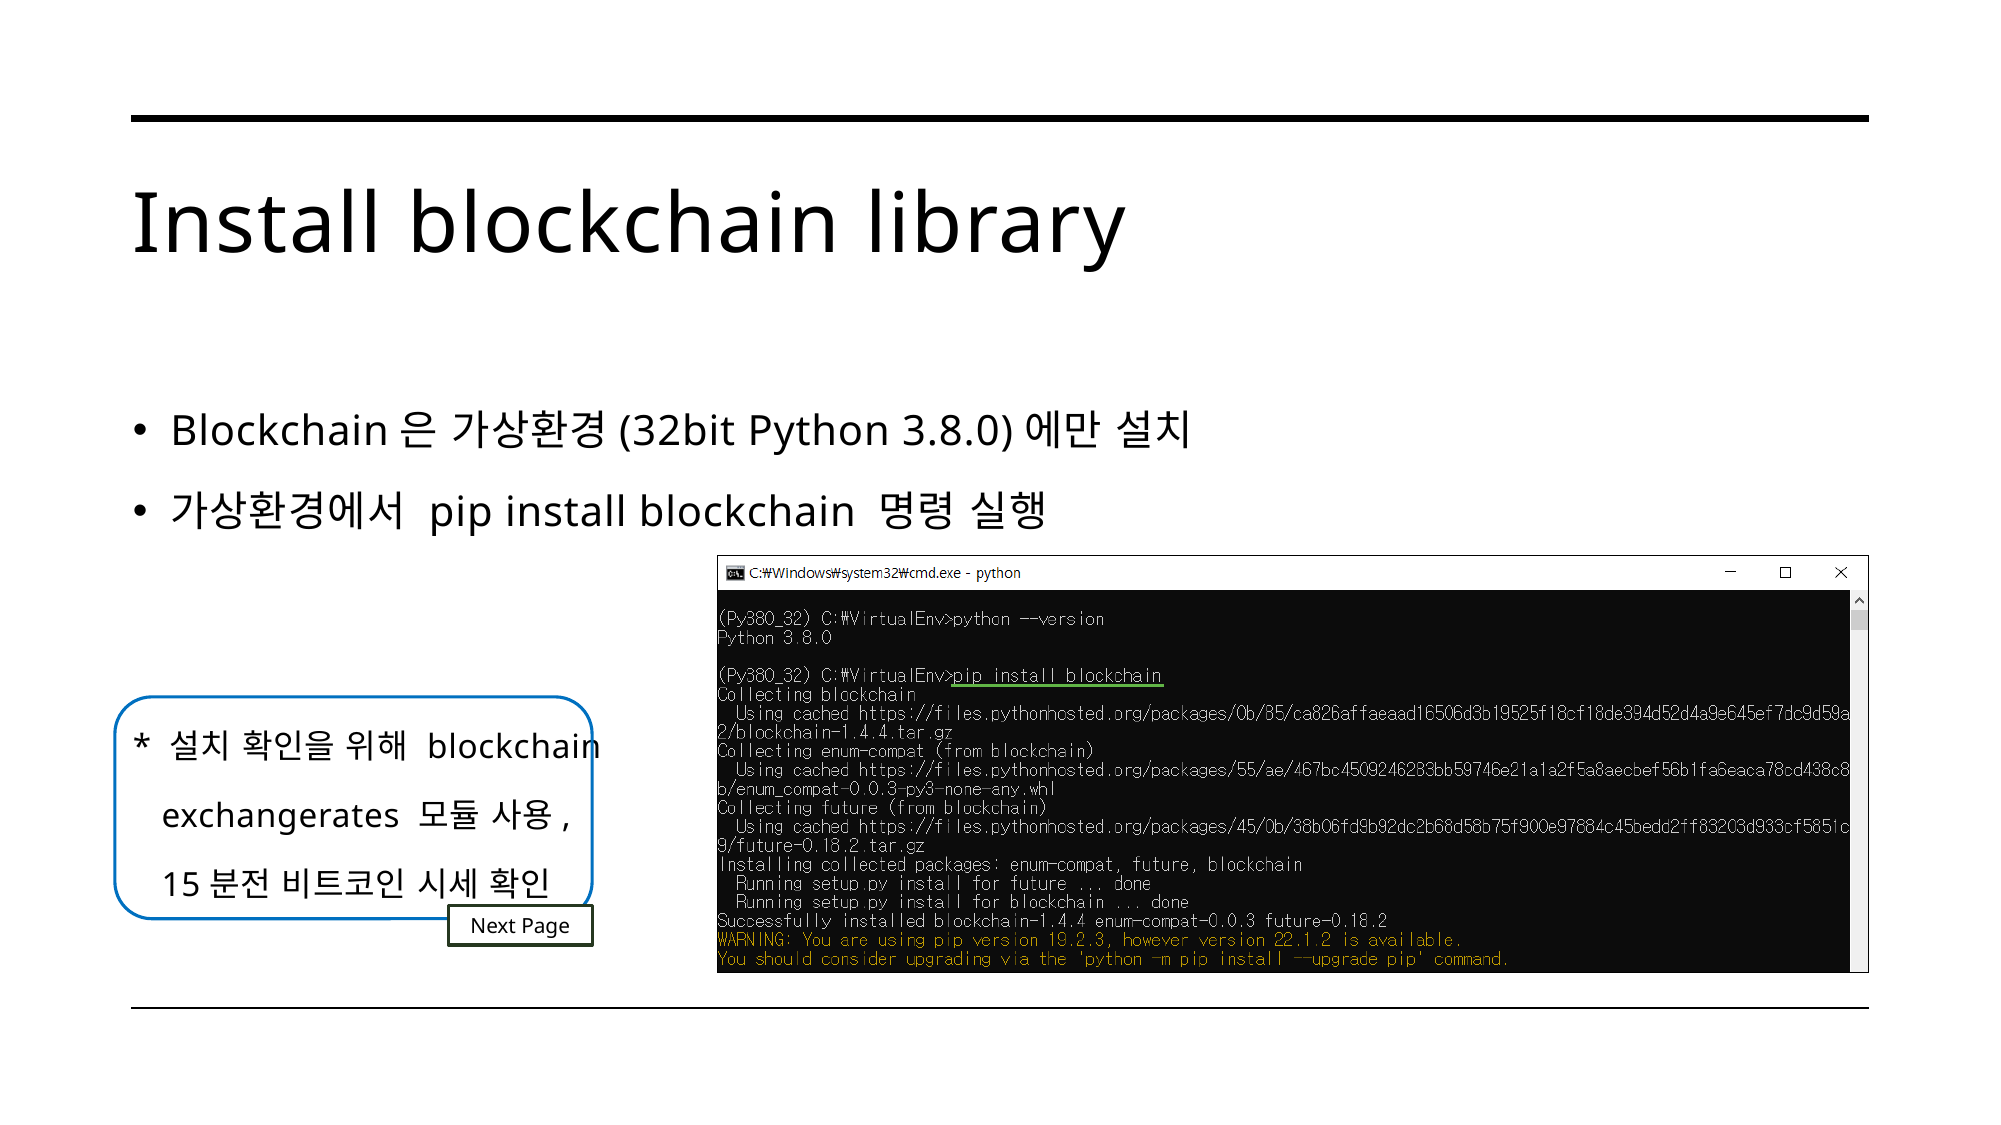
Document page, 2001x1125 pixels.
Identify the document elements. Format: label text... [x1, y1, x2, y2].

list Blockchain은 가상환경(32bit Python 3.8.0)에만 설치 가상환경에서 pip install blockchain 명령 실행 * 설치 확인을 위해 blockchain exchangerates 모듈 사용, 15분전 비트코인 시세 확인 [114, 376, 1869, 973]
text_box [113, 695, 594, 920]
picture [717, 555, 1869, 973]
text_box Next Page [448, 905, 593, 946]
title Install blockchain library [114, 151, 1869, 376]
